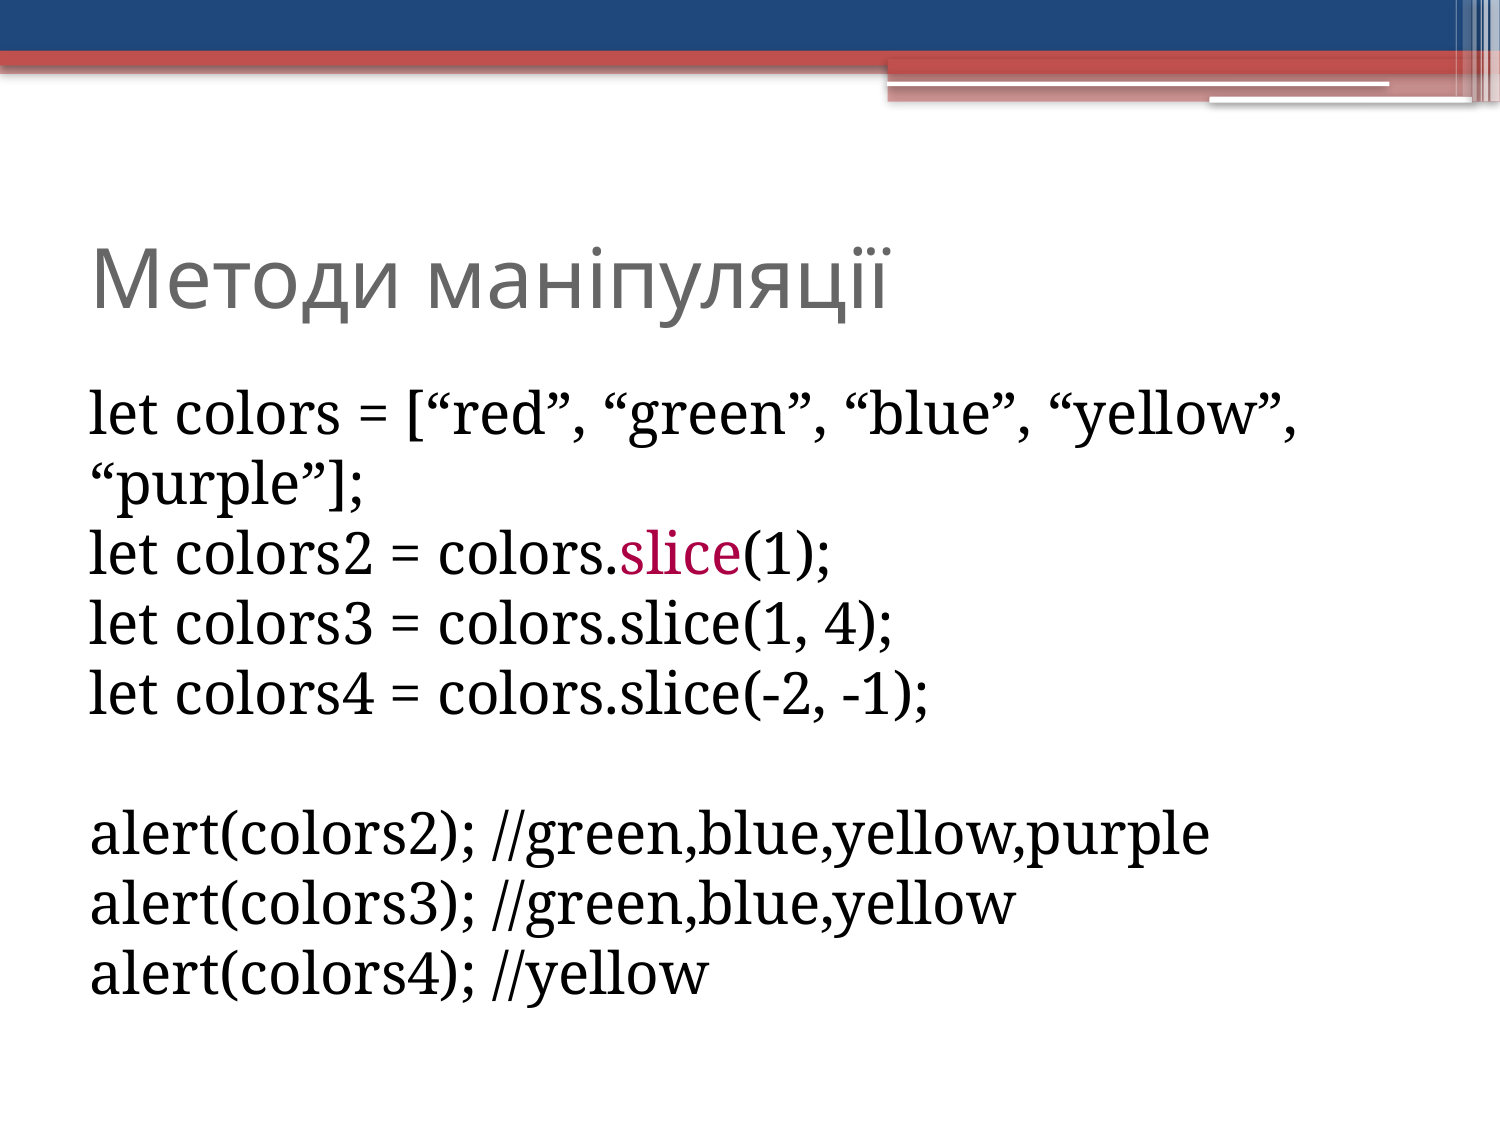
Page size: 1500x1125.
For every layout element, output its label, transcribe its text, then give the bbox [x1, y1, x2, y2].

text_box let colors = [“red”, “green”, “blue”, “yellow”, “purple”]; let colors2 = colors.slice(1); let colors3 = colors.slice(1, 4); let colors4 = colors.slice(-2, -1); alert(colors2); //green,blue,yellow,purple alert(colors3); //green,blue,yellow alert(colors4); //yellow [75, 368, 1425, 1079]
text_box Методи маніпуляції [75, 187, 1425, 363]
